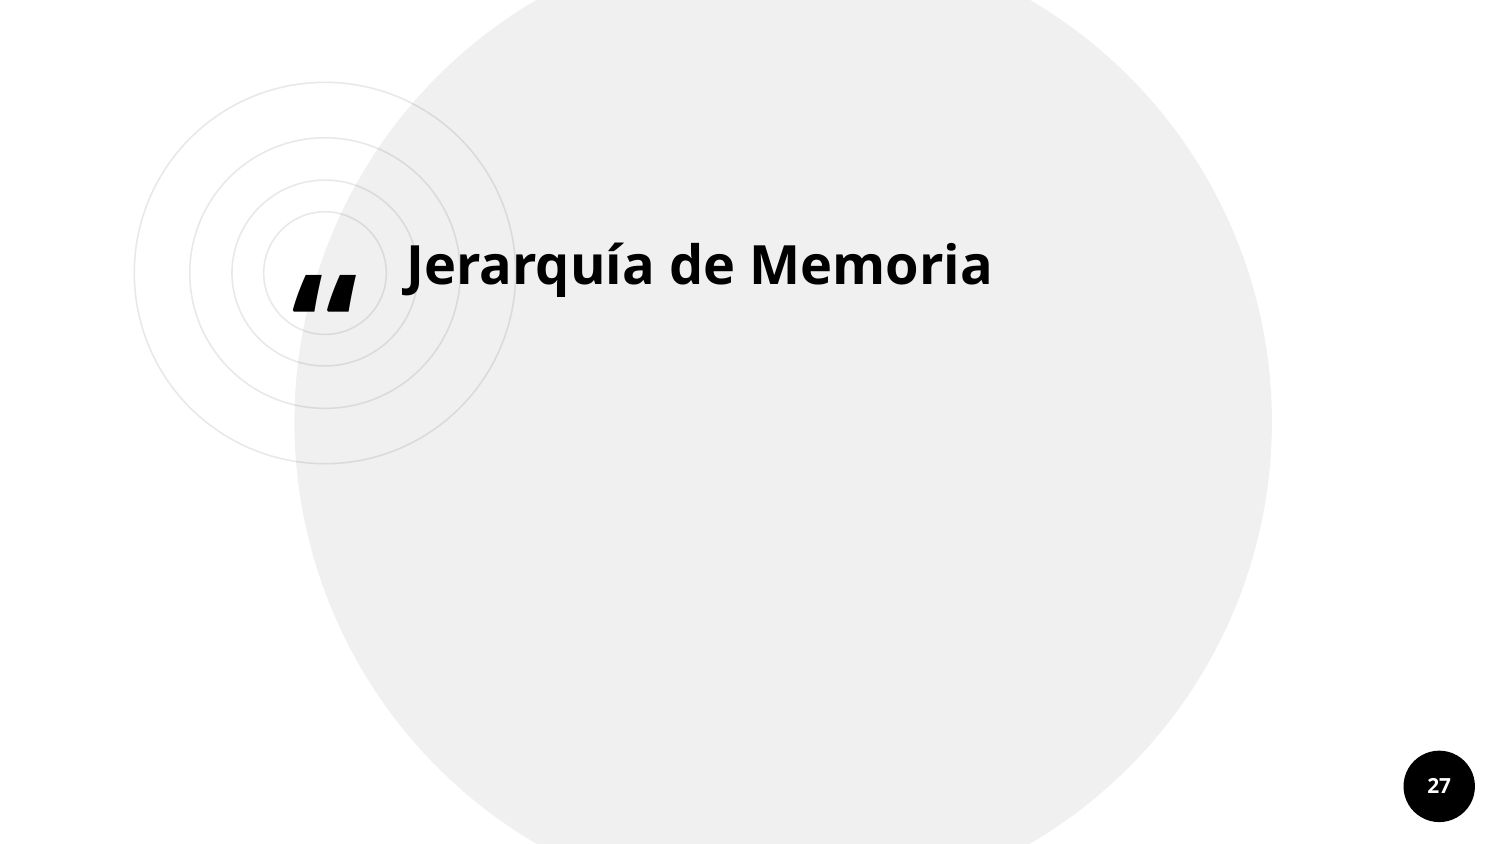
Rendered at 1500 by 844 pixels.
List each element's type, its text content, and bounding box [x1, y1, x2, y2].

list Jerarquía de Memoria [391, 214, 1317, 751]
slide_number ‹#› [1403, 750, 1475, 823]
